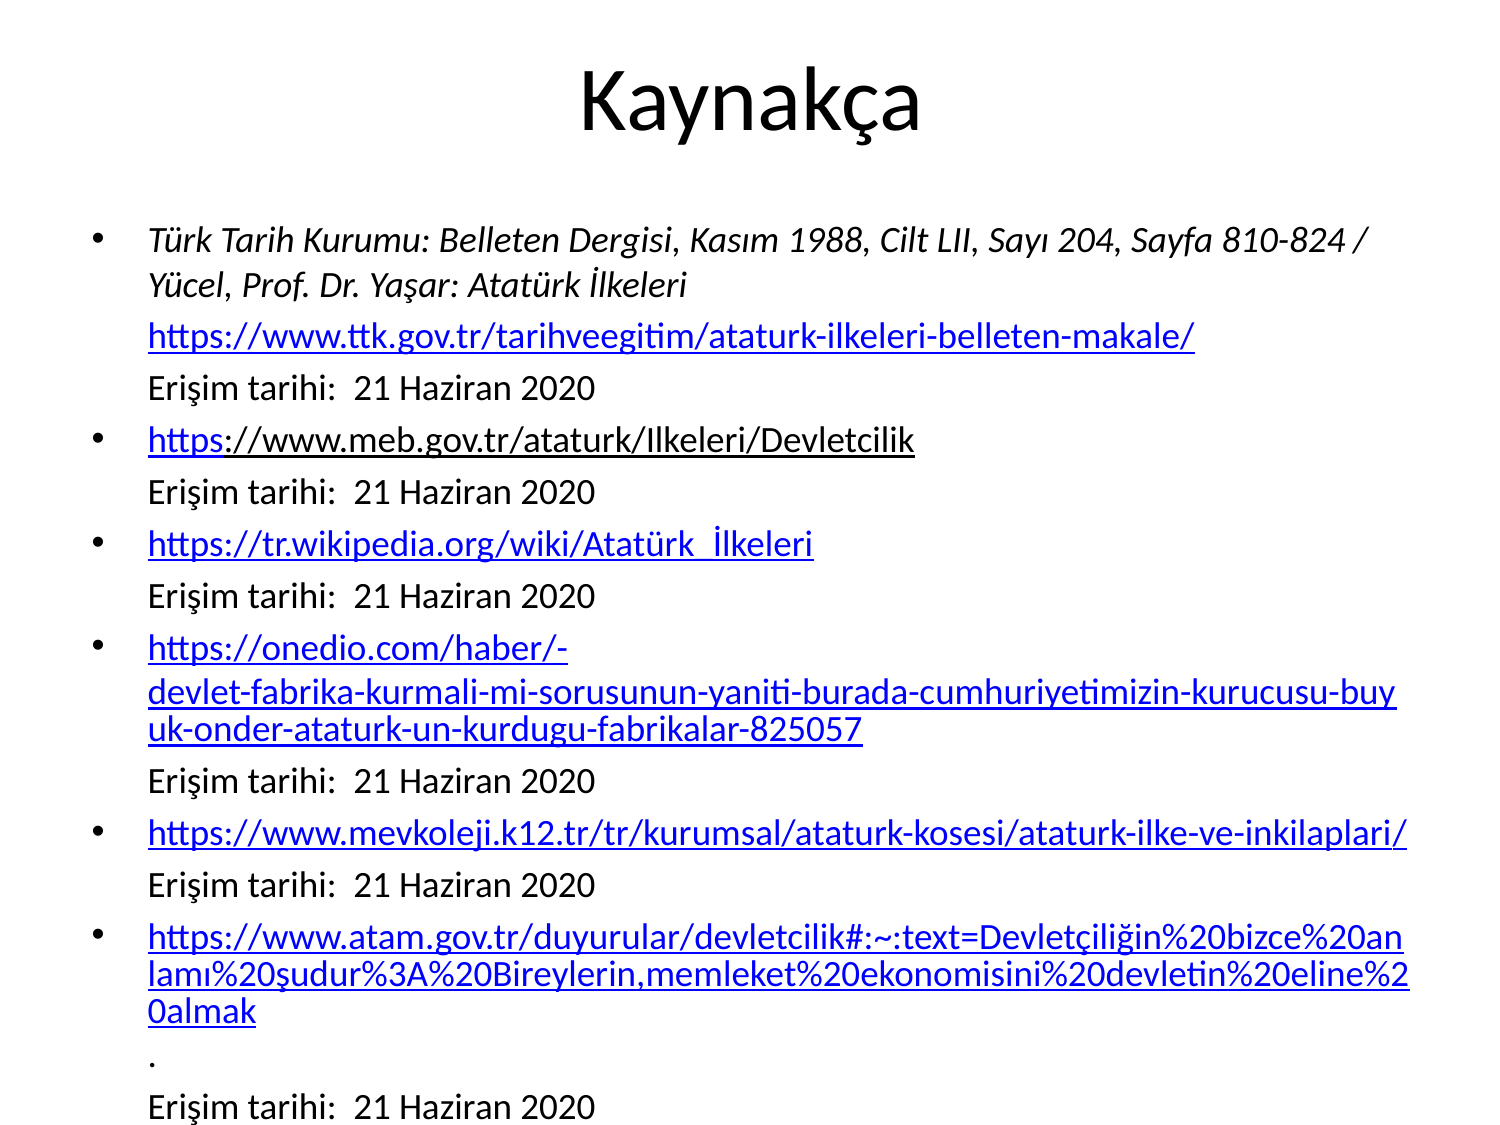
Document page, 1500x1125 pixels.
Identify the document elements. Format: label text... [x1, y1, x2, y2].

list Türk Tarih Kurumu: Belleten Dergisi, Kasım 1988, Cilt LII, Sayı 204, Sayfa 810-824 / Yücel, Prof. Dr. Yaşar: Atatürk İlkeleri https://www.ttk.gov.tr/tarihveegitim/ataturk-ilkeleri-belleten-makale/ Erişim tarihi: 21 Haziran 2020 https://www.meb.gov.tr/ataturk/Ilkeleri/Devletcilik Erişim tarihi: 21 Haziran 2020 https://tr.wikipedia.org/wiki/Atatürk_İlkeleri Erişim tarihi: 21 Haziran 2020 https://onedio.com/haber/-devlet-fabrika-kurmali-mi-sorusunun-yaniti-burada-cumhuriyetimizin-kurucusu-buyuk-onder-ataturk-un-kurdugu-fabrikalar-825057 Erişim tarihi: 21 Haziran 2020 https://www.mevkoleji.k12.tr/tr/kurumsal/ataturk-kosesi/ataturk-ilke-ve-inkilaplari/ Erişim tarihi: 21 Haziran 2020 https://www.atam.gov.tr/duyurular/devletcilik#:~:text=Devletçiliğin%20bizce%20anlamı%20şudur%3A%20Bireylerin,memleket%20ekonomisini%20devletin%20eline%20almak. Erişim tarihi: 21 Haziran 2020 [76, 208, 1427, 1071]
title Kaynakça [76, 0, 1427, 188]
